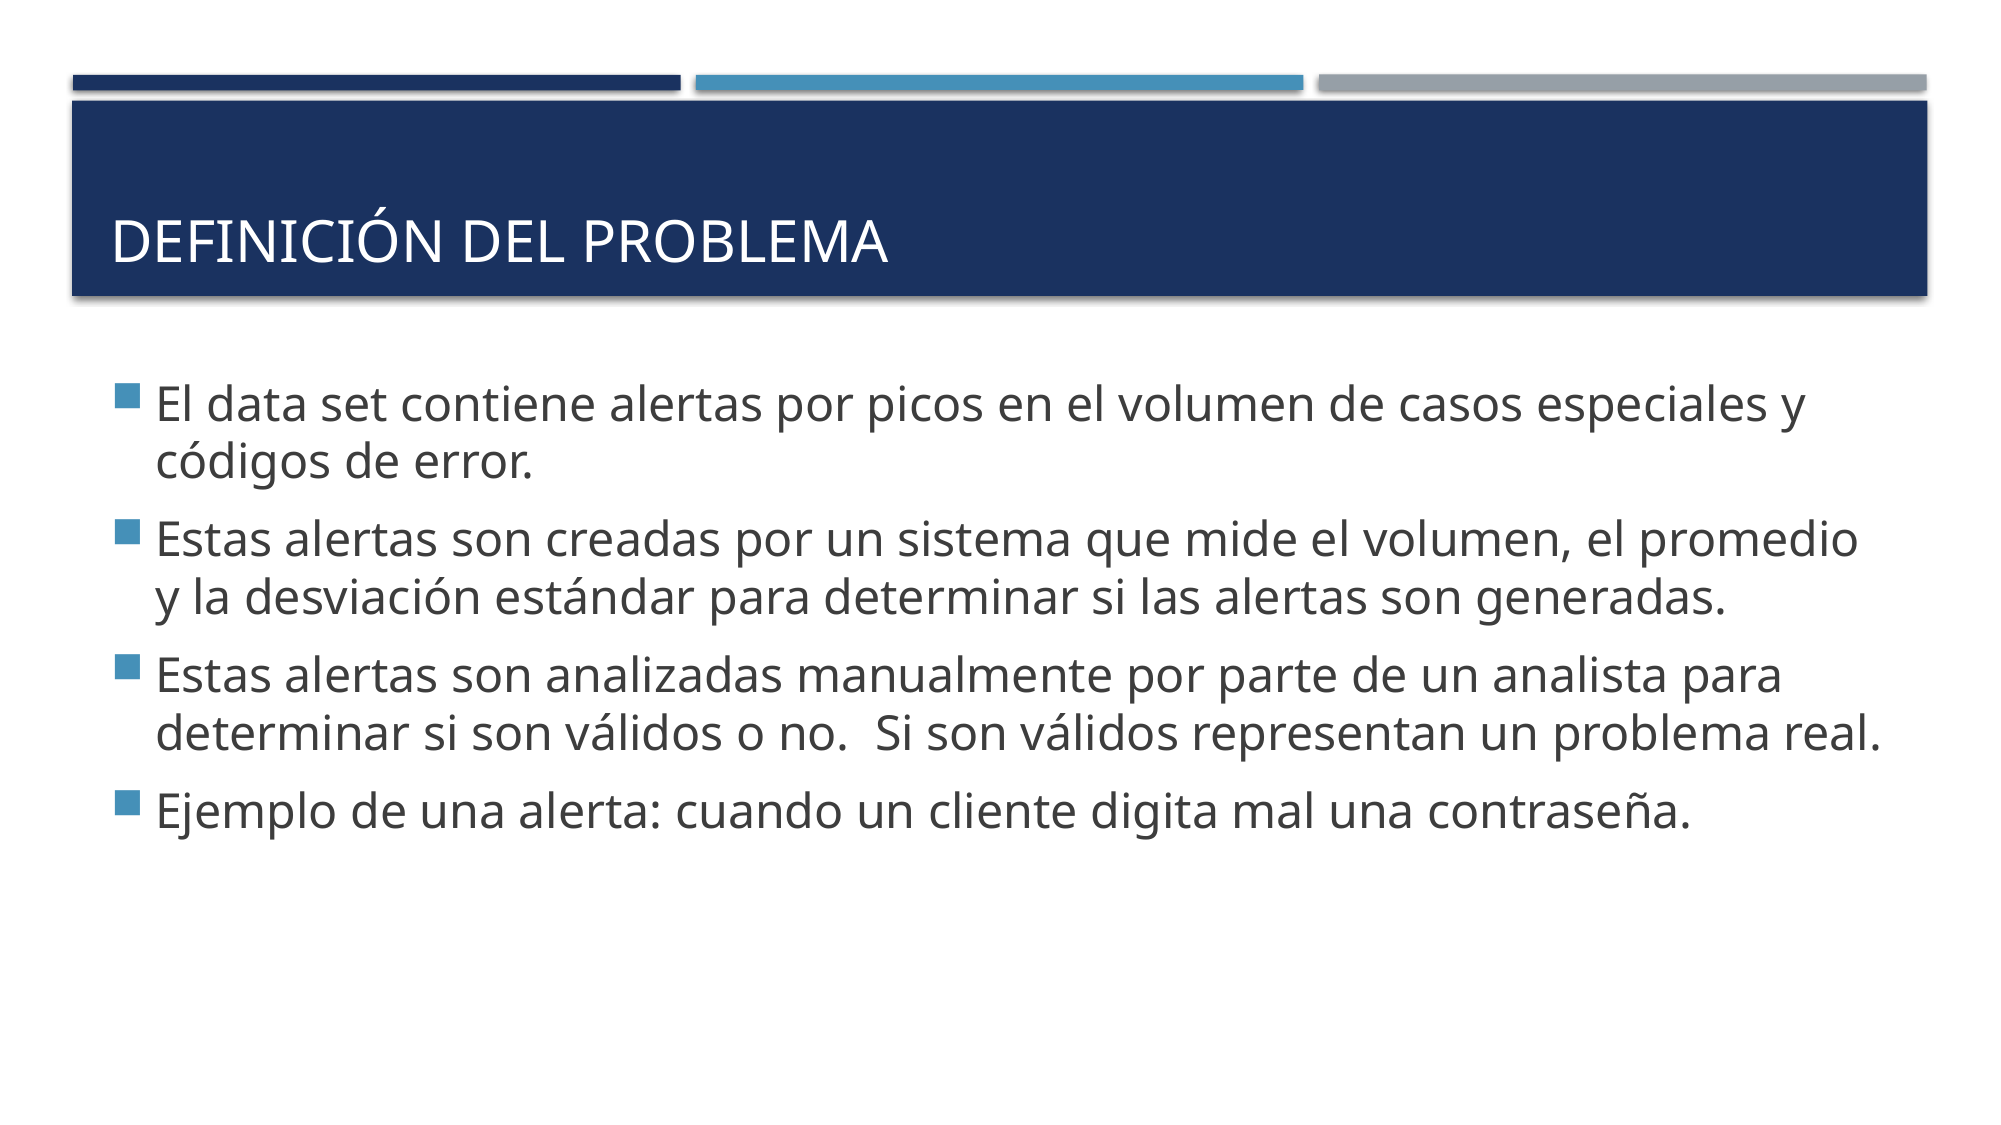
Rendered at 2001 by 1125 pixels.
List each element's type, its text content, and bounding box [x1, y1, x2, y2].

list El data set contiene alertas por picos en el volumen de casos especiales y códigos de error. Estas alertas son creadas por un sistema que mide el volumen, el promedio y la desviación estándar para determinar si las alertas son generadas. Estas alertas son analizadas manualmente por parte de un analista para determinar si son válidos o no. Si son válidos representan un problema real. Ejemplo de una alerta: cuando un cliente digita mal una contraseña. [95, 357, 1905, 962]
title Definición del problema [95, 115, 1905, 282]
